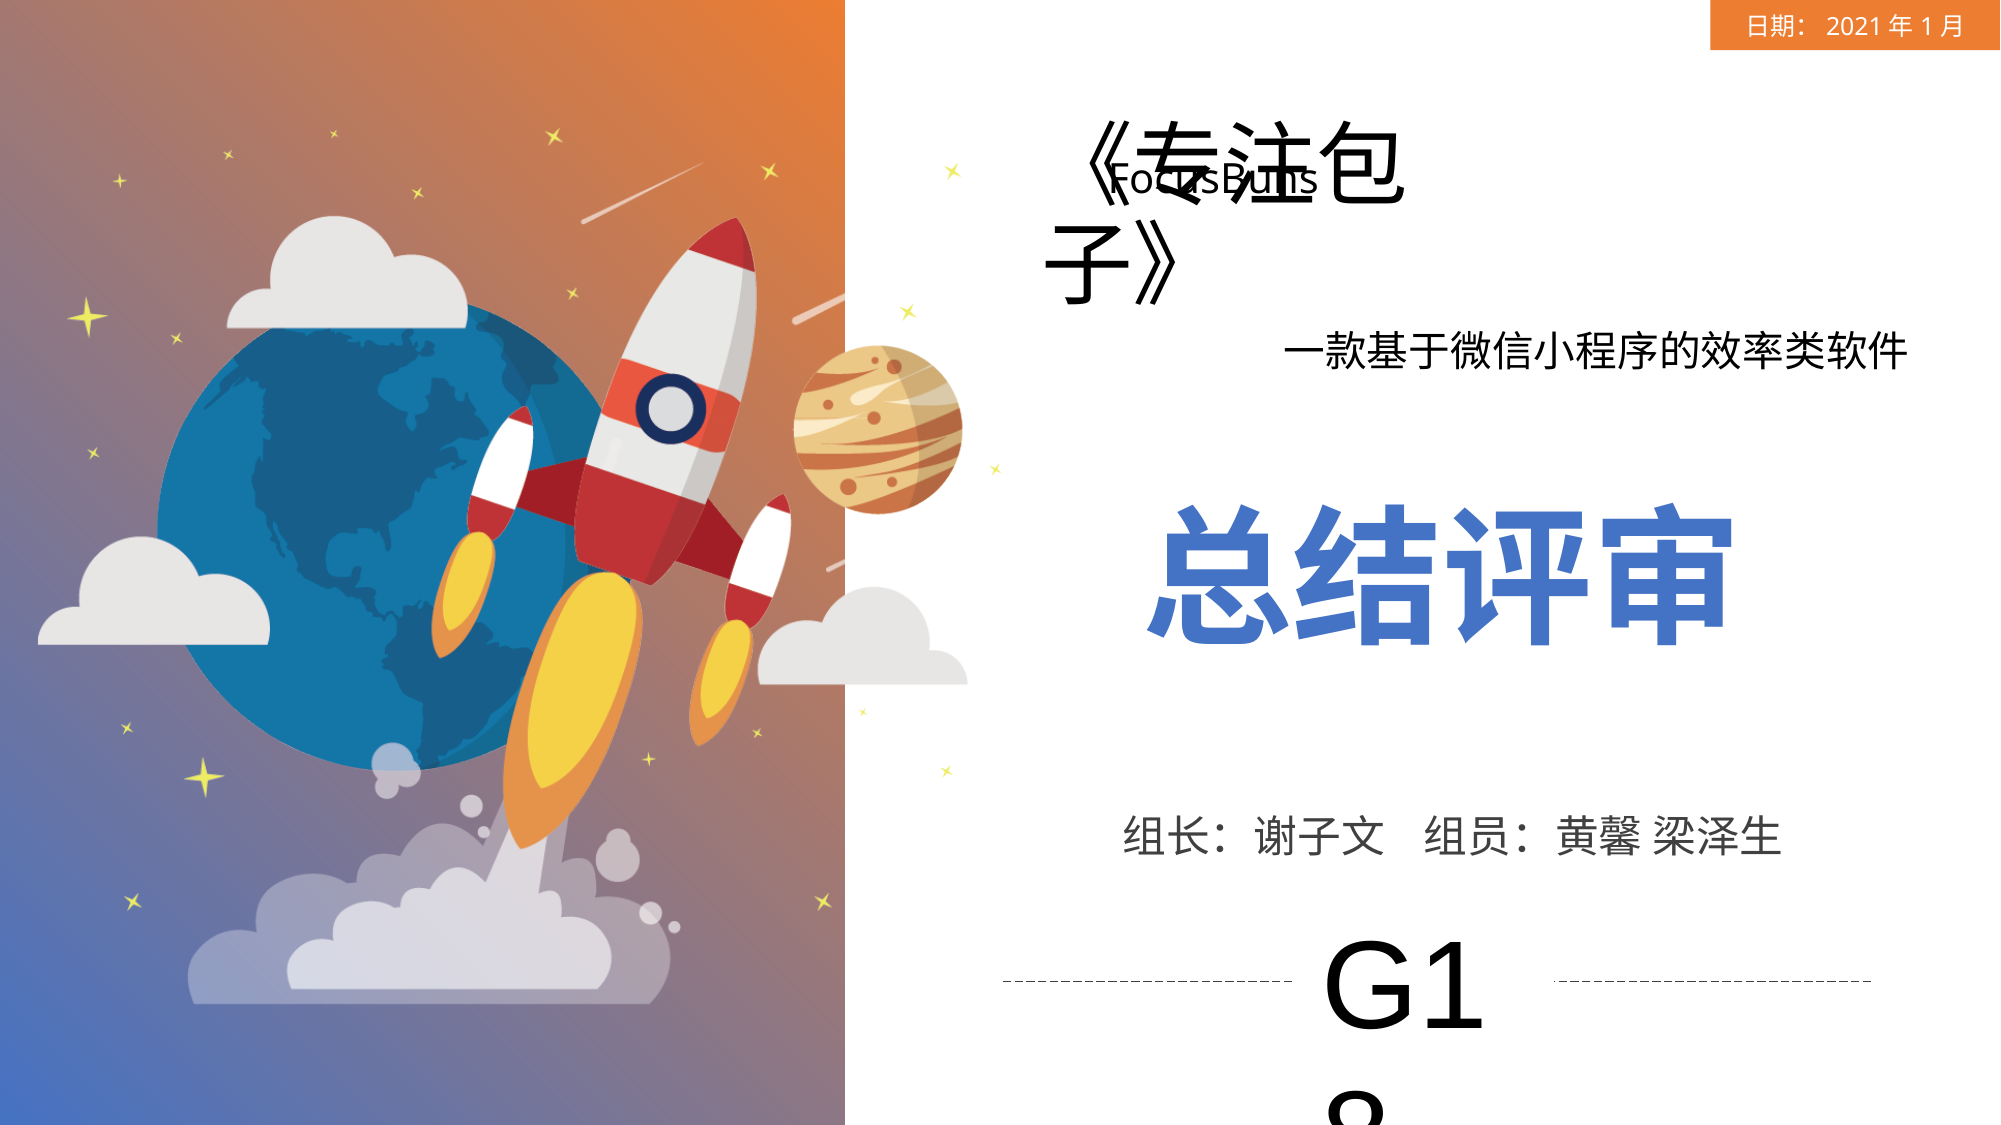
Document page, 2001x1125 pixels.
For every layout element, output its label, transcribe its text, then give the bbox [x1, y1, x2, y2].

text_box FocusBuns [1092, 143, 1334, 209]
title 《专注包子》 [1026, 209, 1534, 326]
text_box 日期：2021年1月 [1709, 0, 2000, 51]
text_box G18 [1306, 895, 1557, 1125]
picture [37, 128, 1002, 1020]
text_box 组长：谢子文 组员：黄馨 梁泽生 [1080, 801, 1806, 869]
text_box [0, 0, 846, 1125]
text_box 一款基于微信小程序的效率类软件 [1268, 317, 1929, 383]
text_box 总结评审 [1002, 475, 1914, 671]
